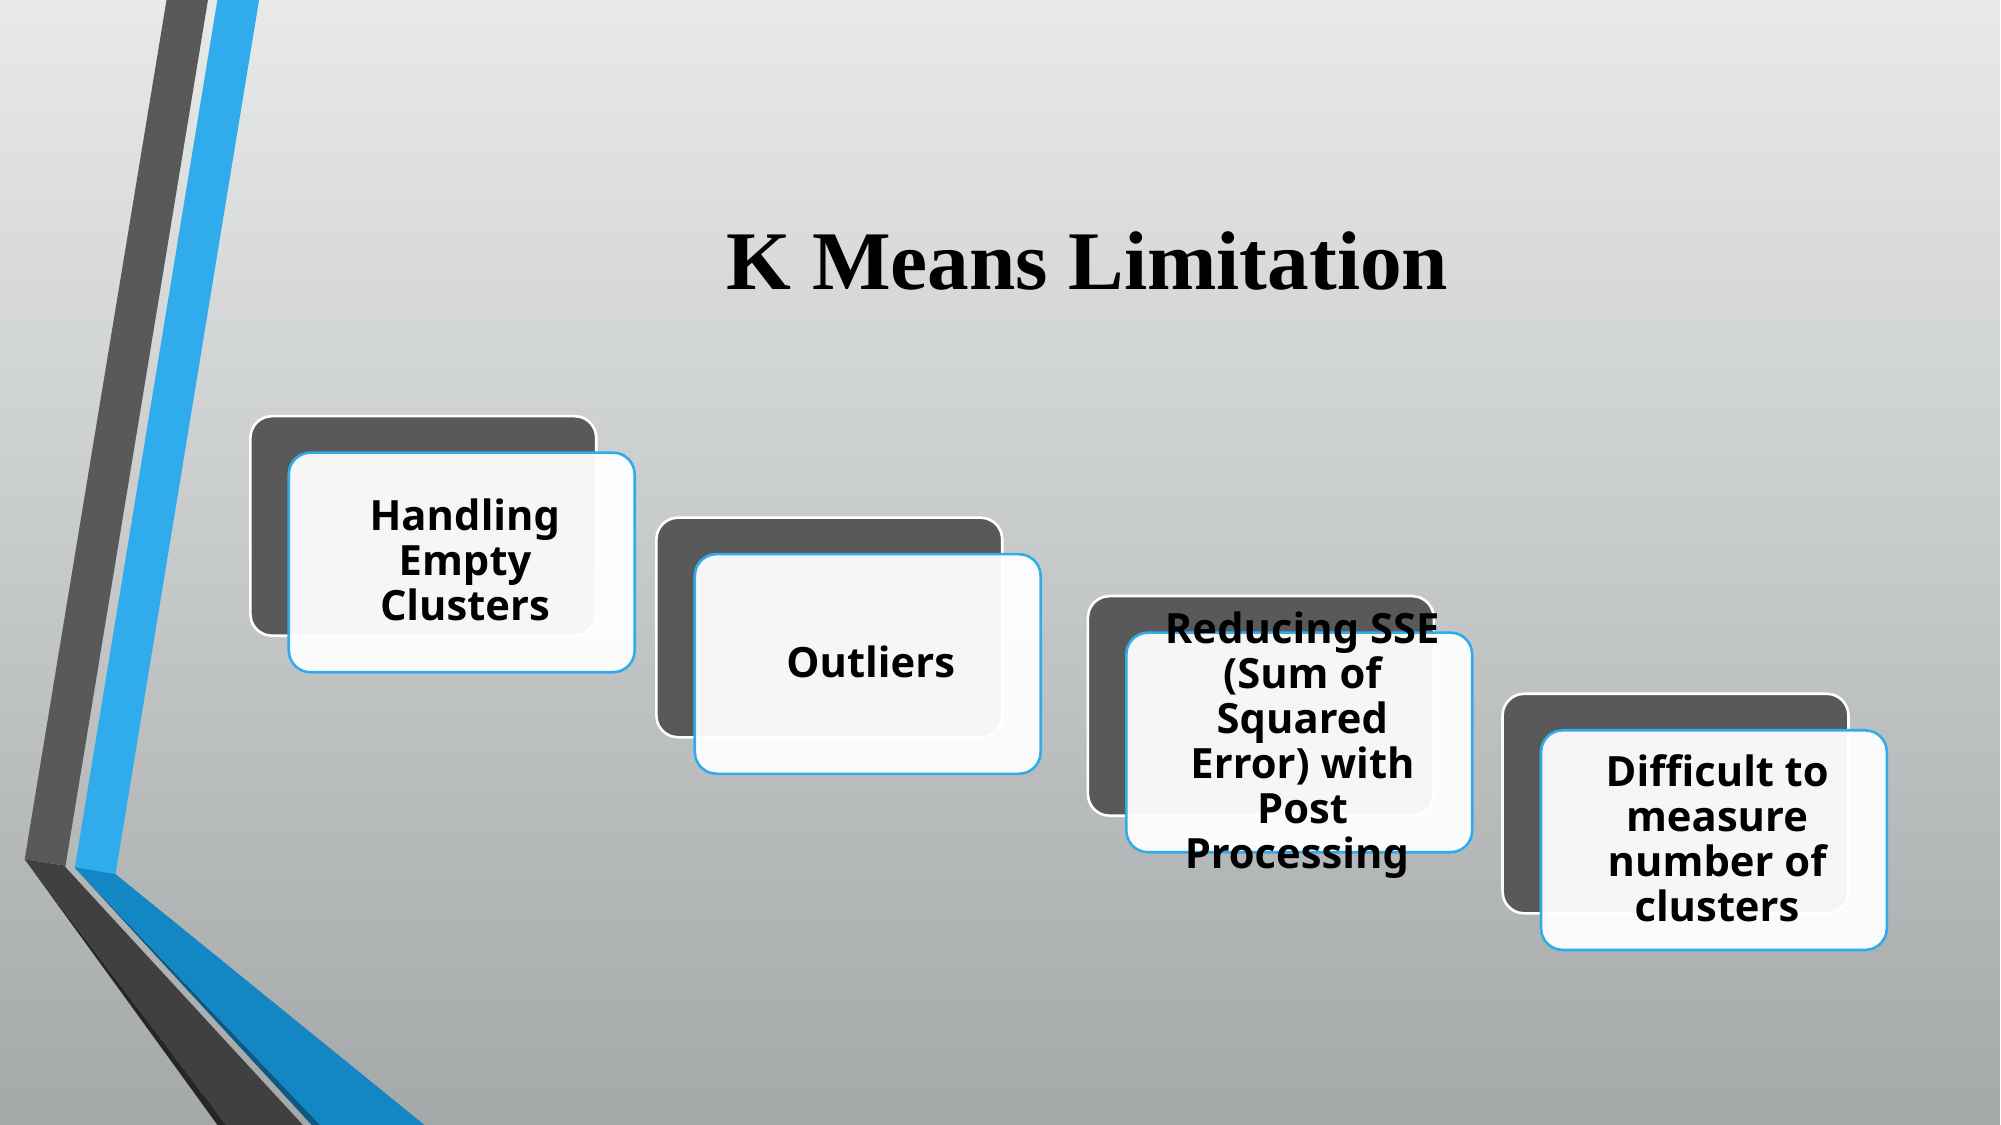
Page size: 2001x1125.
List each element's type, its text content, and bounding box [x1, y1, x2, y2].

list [232, 341, 1888, 951]
title K Means Limitation [288, 112, 1887, 341]
